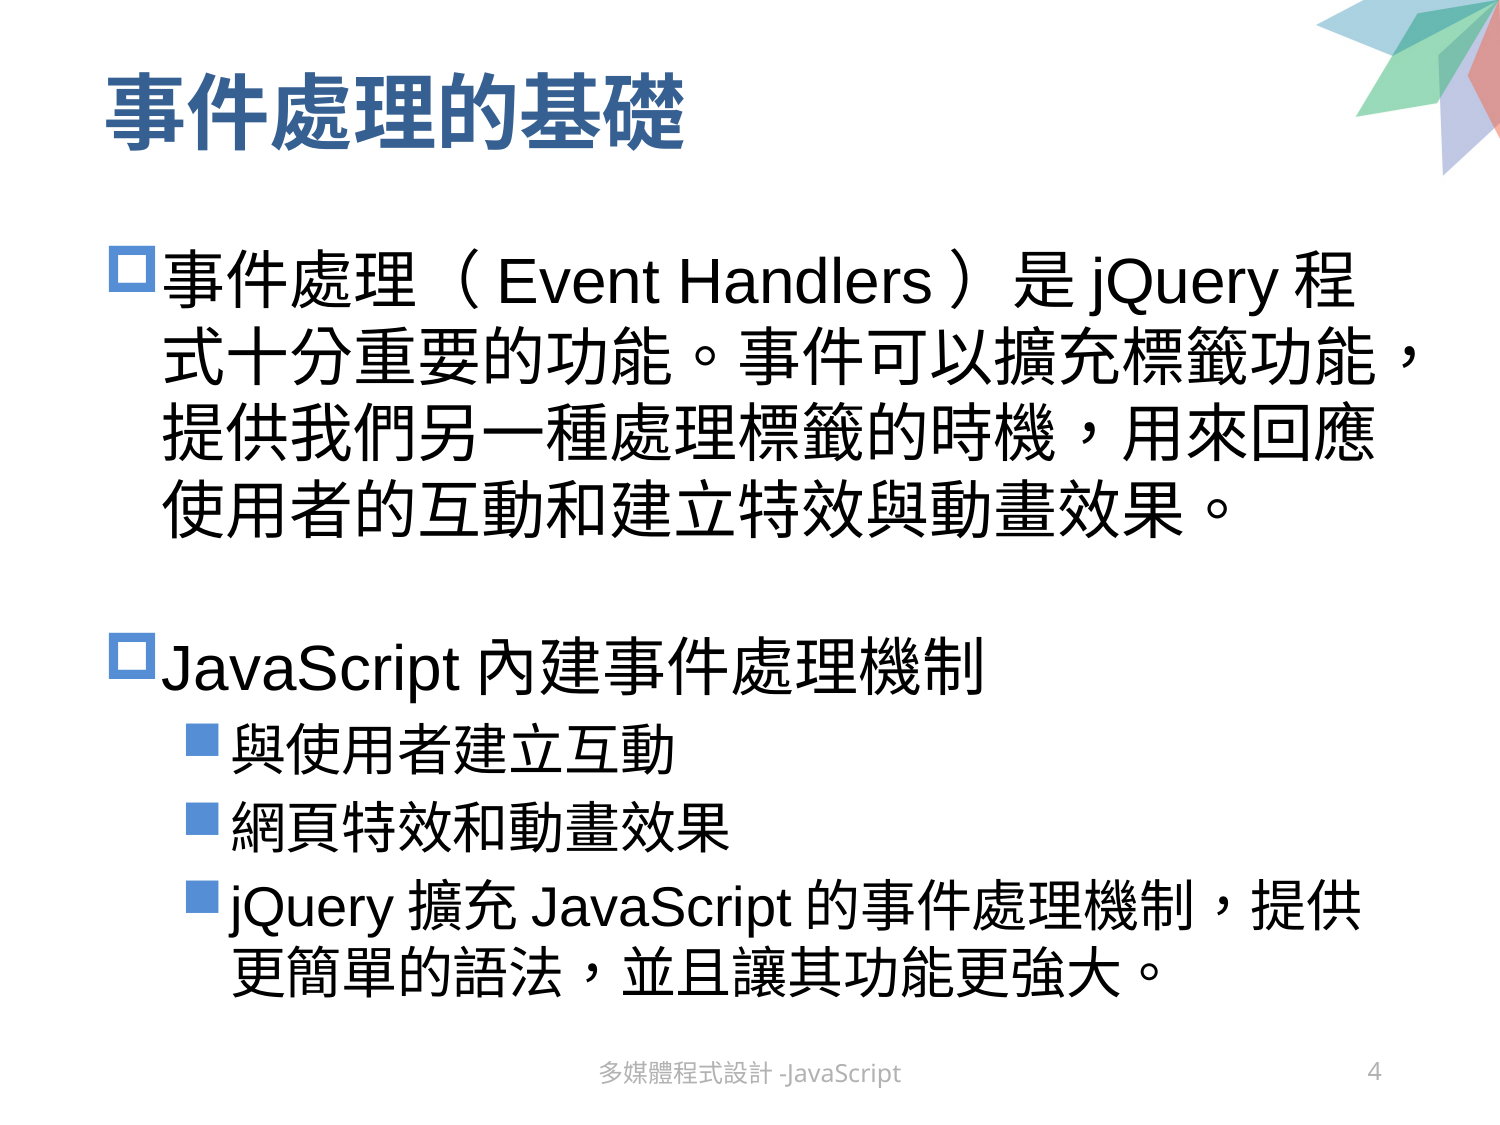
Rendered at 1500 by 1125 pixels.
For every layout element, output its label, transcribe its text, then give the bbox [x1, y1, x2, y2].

slide_number 4 [1059, 1042, 1397, 1103]
footer 多媒體程式設計-JavaScript [496, 1042, 1004, 1103]
title 事件處理的基礎 [88, 7, 1397, 213]
picture [0, 0, 1500, 1125]
list 事件處理（Event Handlers）是jQuery程式十分重要的功能。事件可以擴充標籤功能，提供我們另一種處理標籤的時機，用來回應使用者的互動和建立特效與動畫效果。 JavaScript內建事件處理機制 與使用者建立互動 網頁特效和動畫效果 jQuery擴充JavaScript的事件處理機制，提供更簡單的語法，並且讓其功能更強大。 [88, 231, 1397, 1024]
